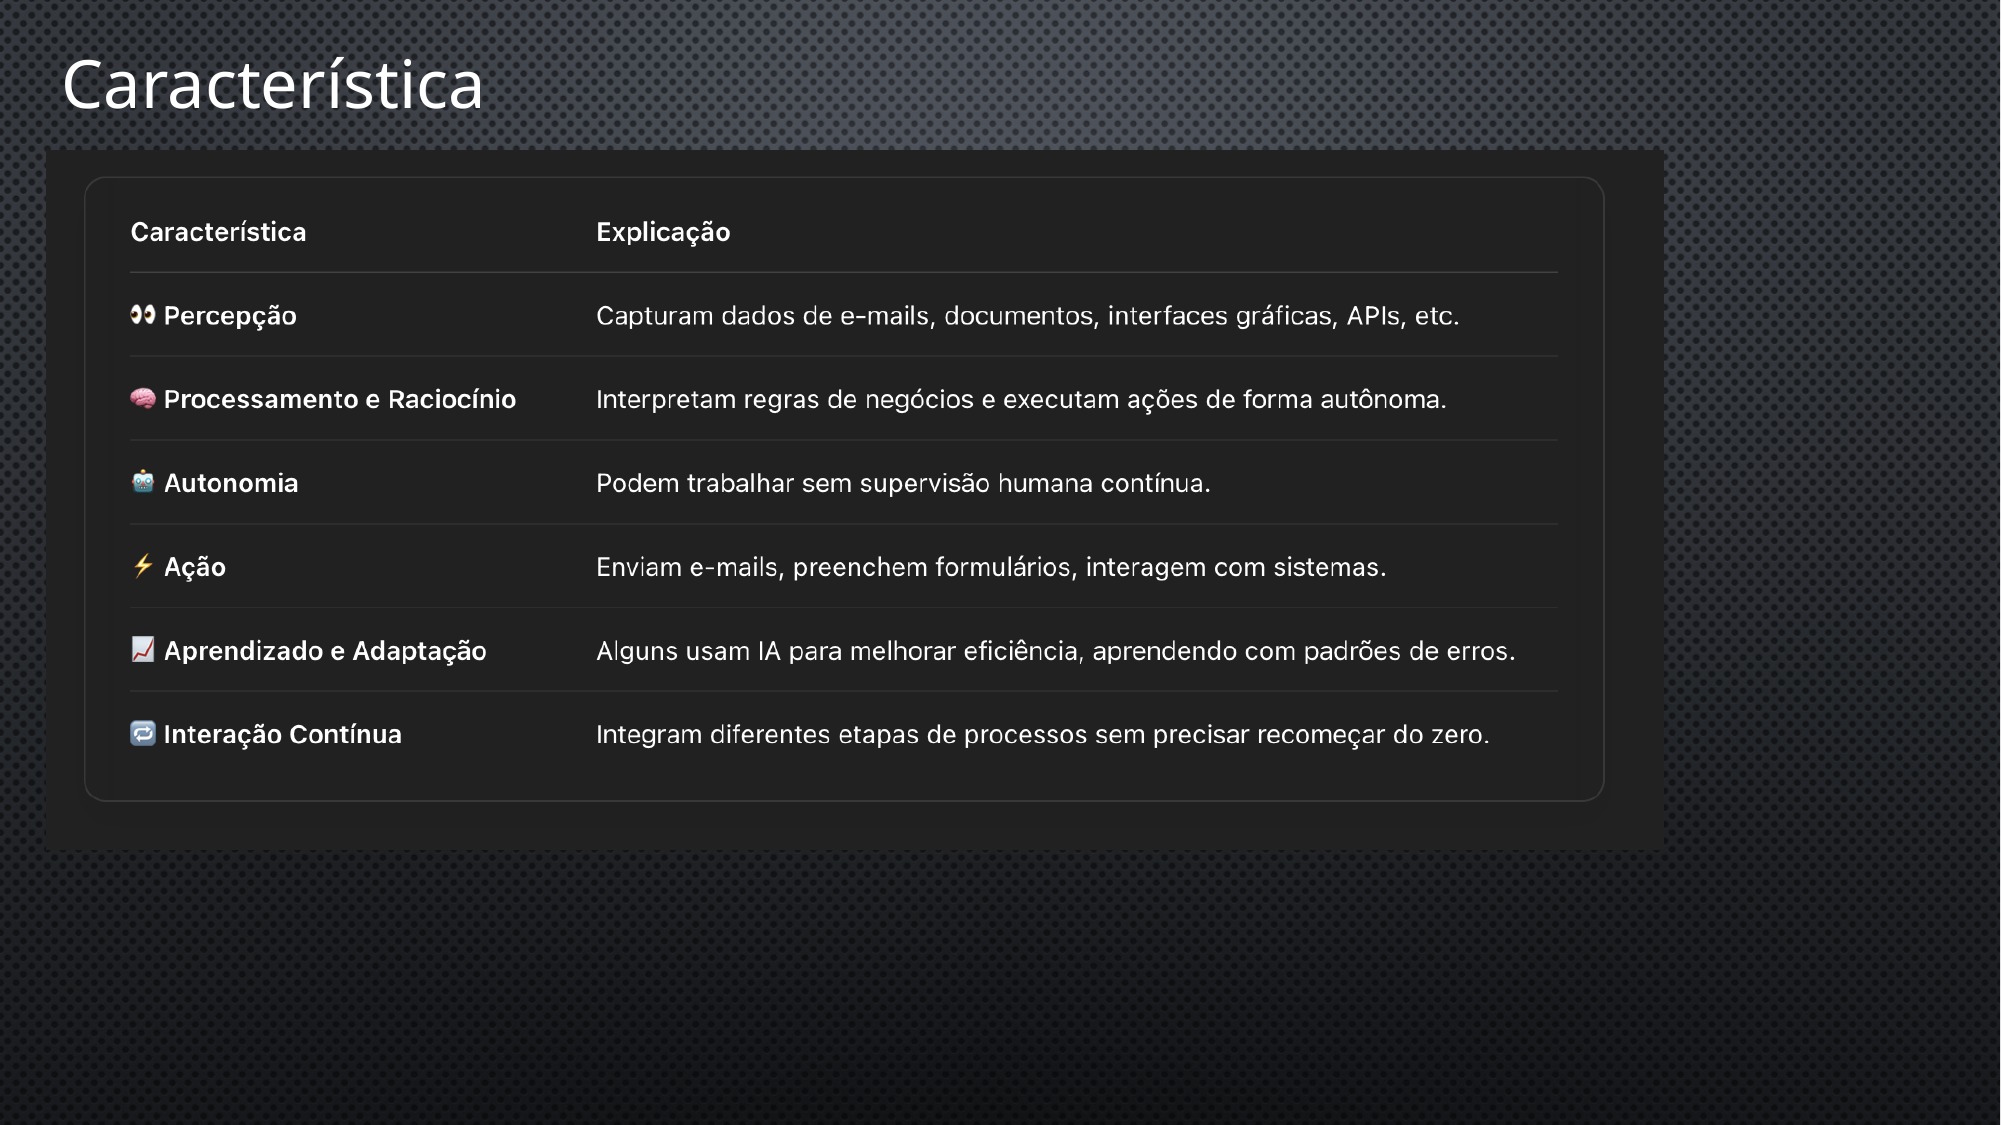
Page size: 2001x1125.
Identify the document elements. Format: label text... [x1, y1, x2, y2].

picture [46, 150, 1665, 850]
text_box Característica [46, 34, 1048, 130]
